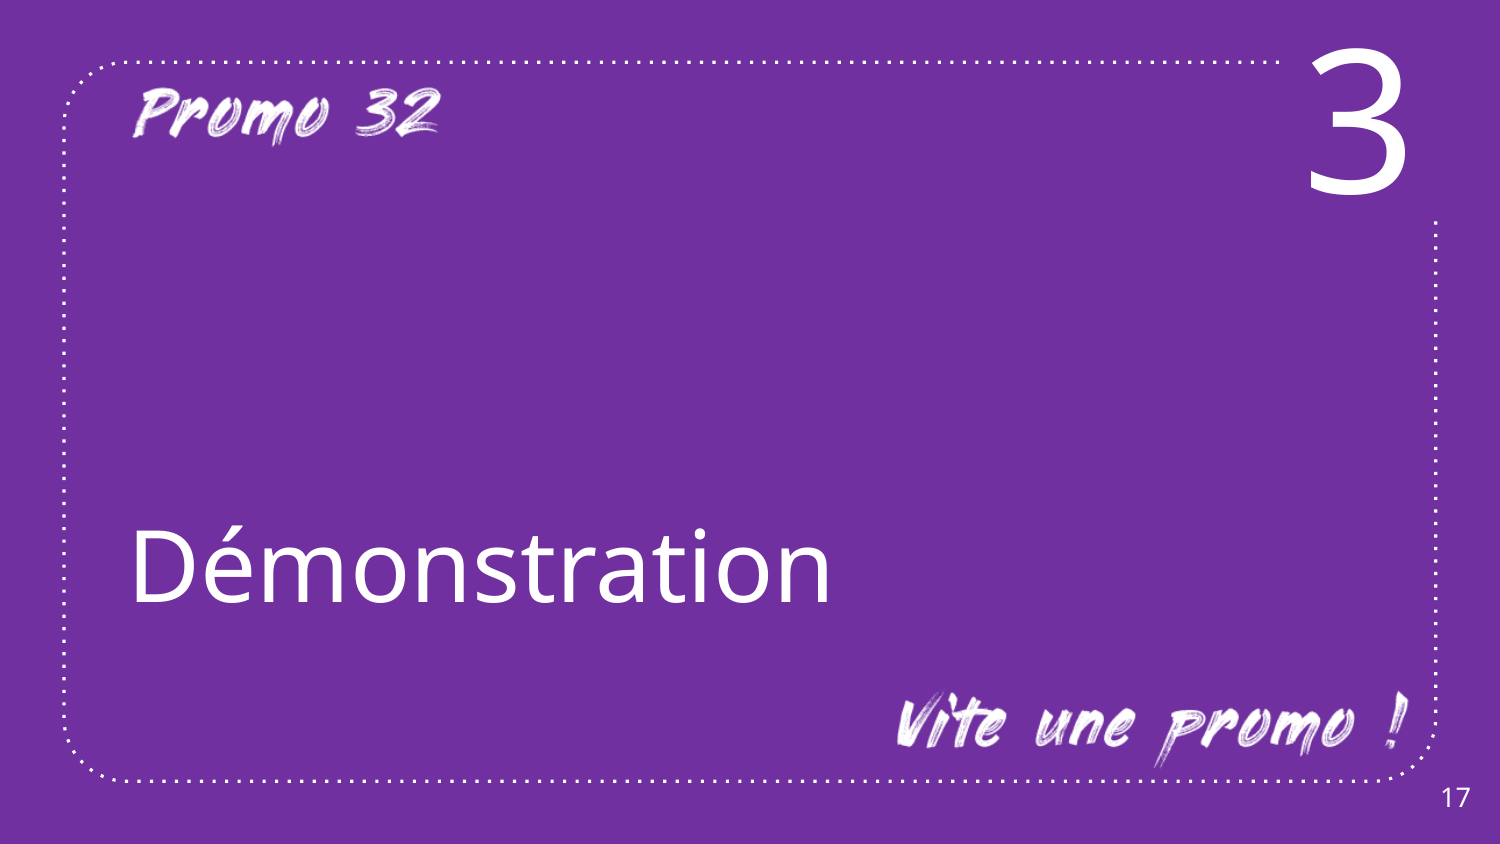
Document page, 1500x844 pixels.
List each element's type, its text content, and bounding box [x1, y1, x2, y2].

text_box 1 [1411, 752, 1500, 844]
text_box Démonstration [112, 447, 1388, 638]
picture [889, 665, 1412, 783]
picture [112, 55, 461, 173]
text_box 3 [1281, 0, 1439, 228]
